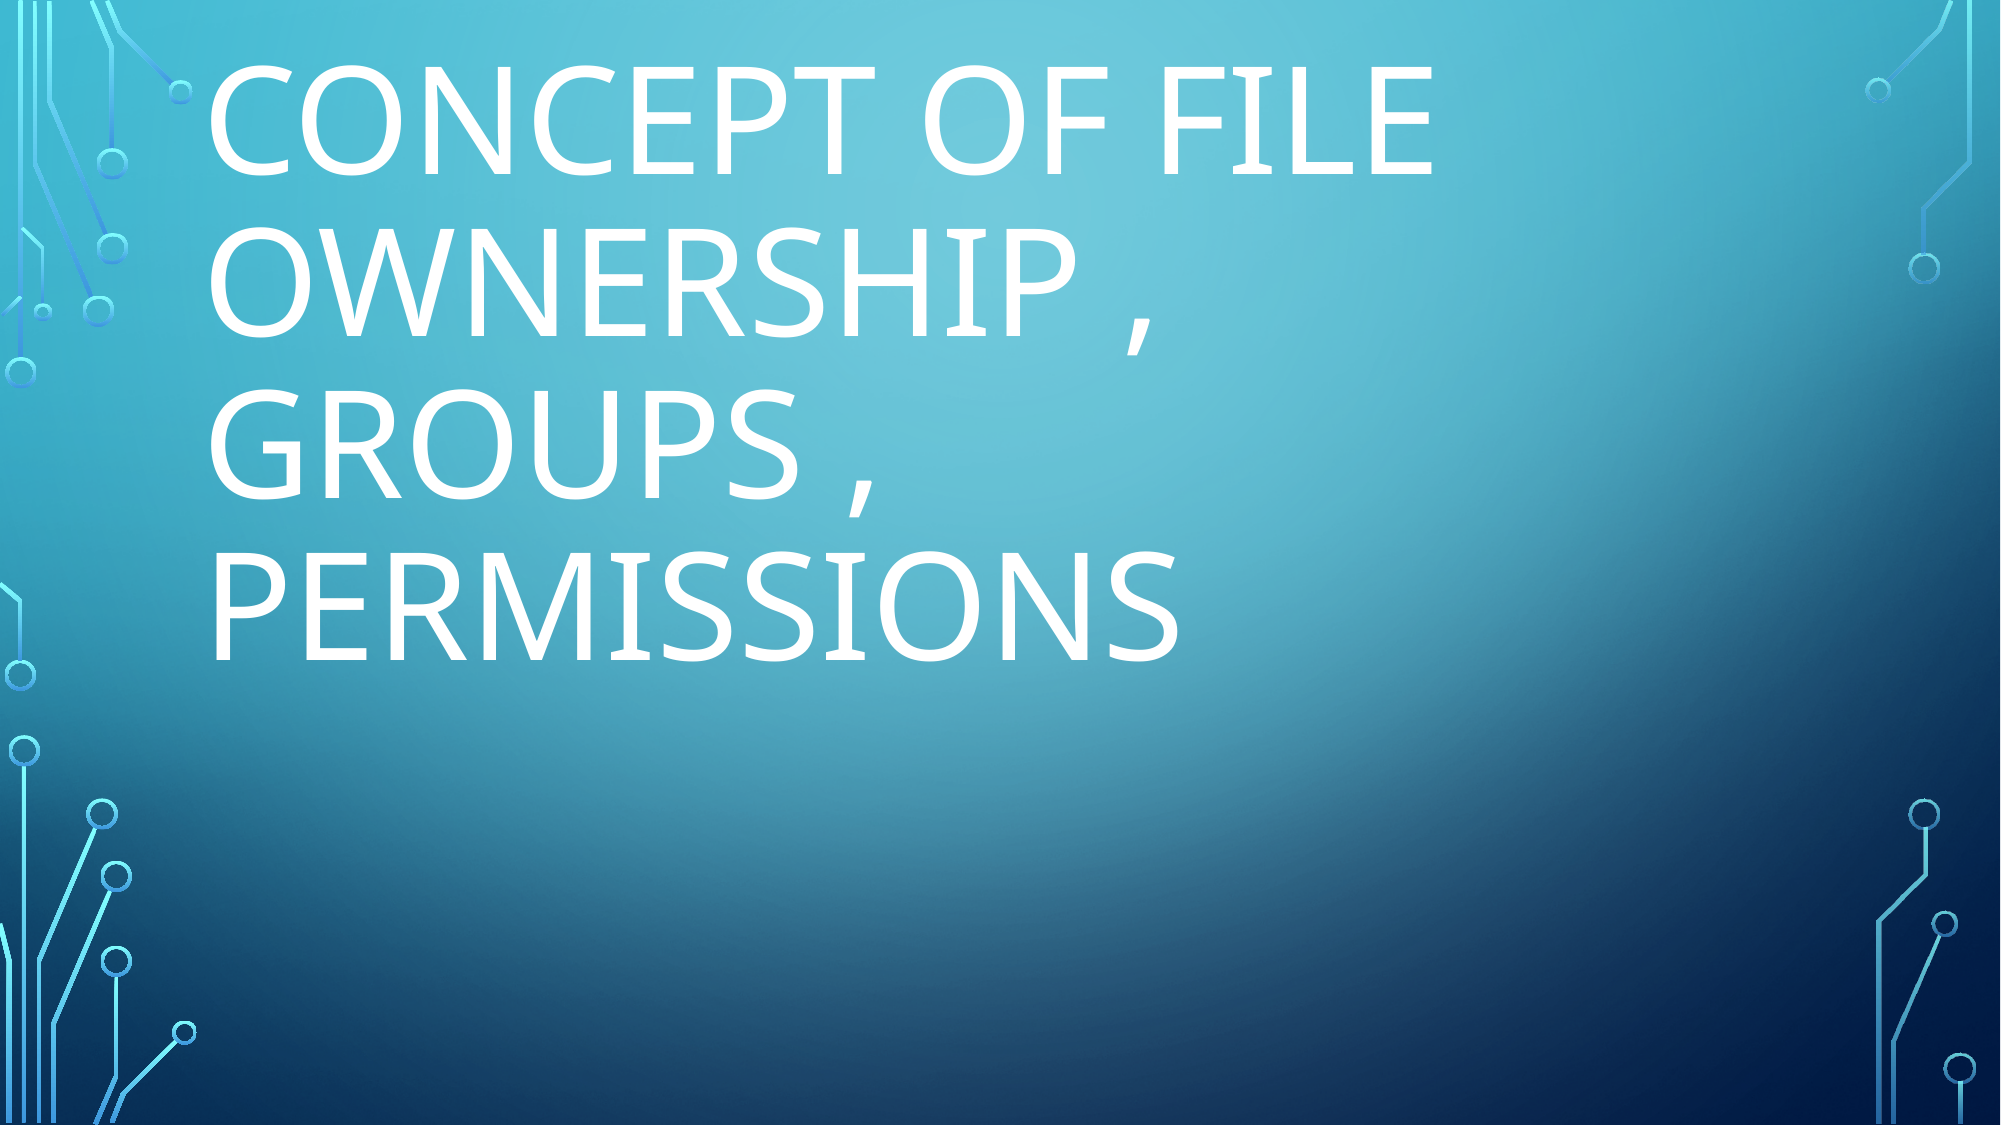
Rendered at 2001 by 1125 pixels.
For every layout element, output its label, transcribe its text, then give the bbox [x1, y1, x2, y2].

title concept of file ownership , groups , permissions [187, 232, 1813, 701]
